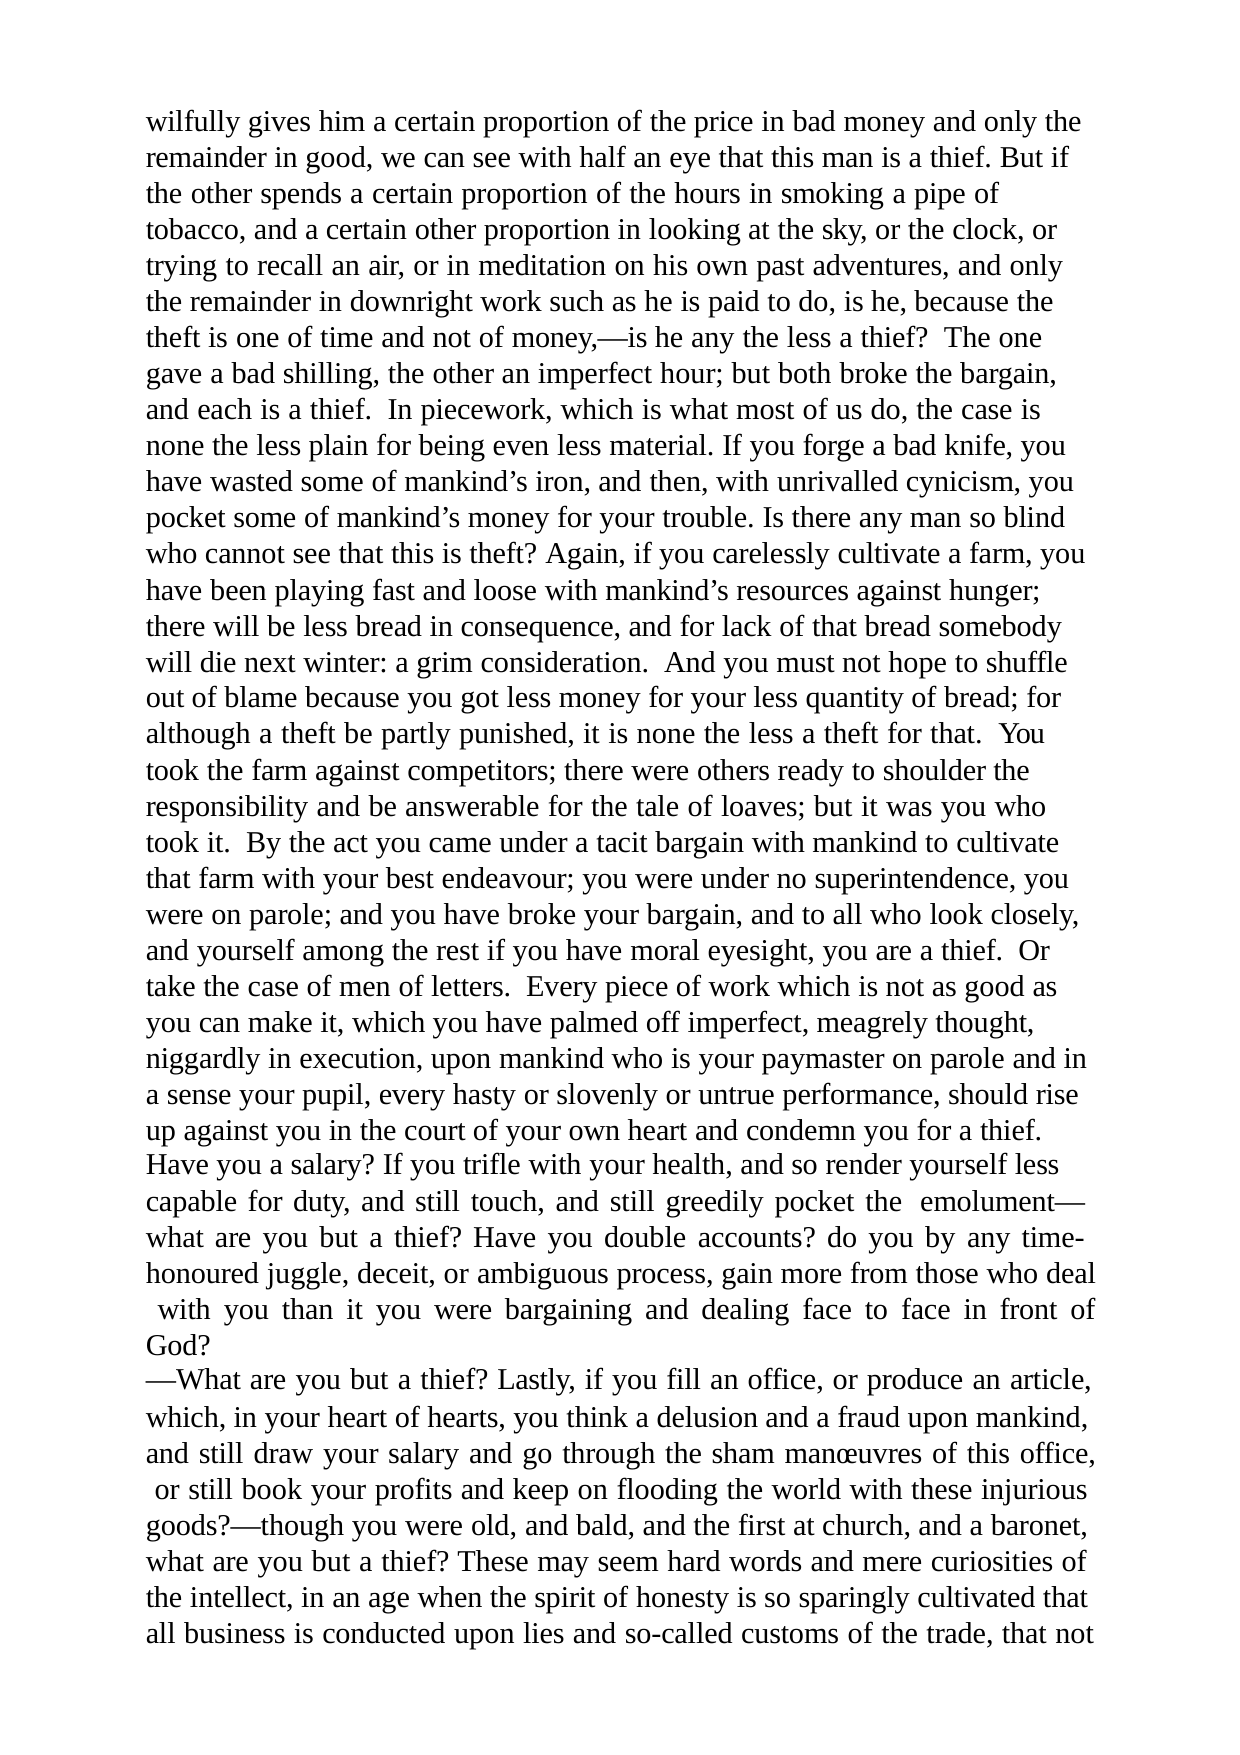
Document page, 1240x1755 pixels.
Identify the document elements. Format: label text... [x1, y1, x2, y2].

text_box wilfully gives him a certain proportion of the price in bad money and only the remainder in good, we can see with half an eye that this man is a thief. But if the other spends a certain proportion of the hours in smoking a pipe of tobacco, and a certain other proportion in looking at the sky, or the clock, or trying to recall an air, or in meditation on his own past adventures, and only the remainder in downright work such as he is paid to do, is he, because the theft is one of time and not of money,—is he any the less a thief? The one gave a bad shilling, the other an imperfect hour; but both broke the bargain, and each is a thief. In piecework, which is what most of us do, the case is none the less plain for being even less material. If you forge a bad knife, you have wasted some of mankind’s iron, and then, with unrivalled cynicism, you pocket some of mankind’s money for your trouble. Is there any man so blind who cannot see that this is theft? Again, if you carelessly cultivate a farm, you have been playing fast and loose with mankind’s resources against hunger; there will be less bread in consequence, and for lack of that bread somebody will die next winter: a grim consideration. And you must not hope to shuffle out of blame because you got less money for your less quantity of bread; for although a theft be partly punished, it is none the less a theft for that. You took the farm against competitors; there were others ready to shoulder the responsibility and be answerable for the tale of loaves; but it was you who took it. By the act you came under a tacit bargain with mankind to cultivate that farm with your best endeavour; you were under no superintendence, you were on parole; and you have broke your bargain, and to all who look closely, and yourself among the rest if you have moral eyesight, you are a thief. Or take the case of men of letters. Every piece of work which is not as good as you can make it, which you have palmed off imperfect, meagrely thought, niggardly in execution, upon mankind who is your paymaster on parole and in a sense your pupil, every hasty or slovenly or untrue performance, should rise up against you in the court of your own heart and condemn you for a thief. Have you a salary? If you trifle with your health, and so render yourself less capable for duty, and still touch, and still greedily pocket the emolument— what are you but a thief? Have you double accounts? do you by any time- honoured juggle, deceit, or ambiguous process, gain more from those who deal with you than it you were bargaining and dealing face to face in front of God? —What are you but a thief? Lastly, if you fill an office, or produce an article, which, in your heart of hearts, you think a delusion and a fraud upon mankind, and still draw your salary and go through the sham manœuvres of this office, or still book your profits and keep on flooding the world with these injurious goods?—though you were old, and bald, and the first at church, and a baronet, what are you but a thief? These may seem hard words and mere curiosities of the intellect, in an age when the spirit of honesty is so sparingly cultivated that all business is conducted upon lies and so-called customs of the trade, that not [143, 98, 1097, 1650]
